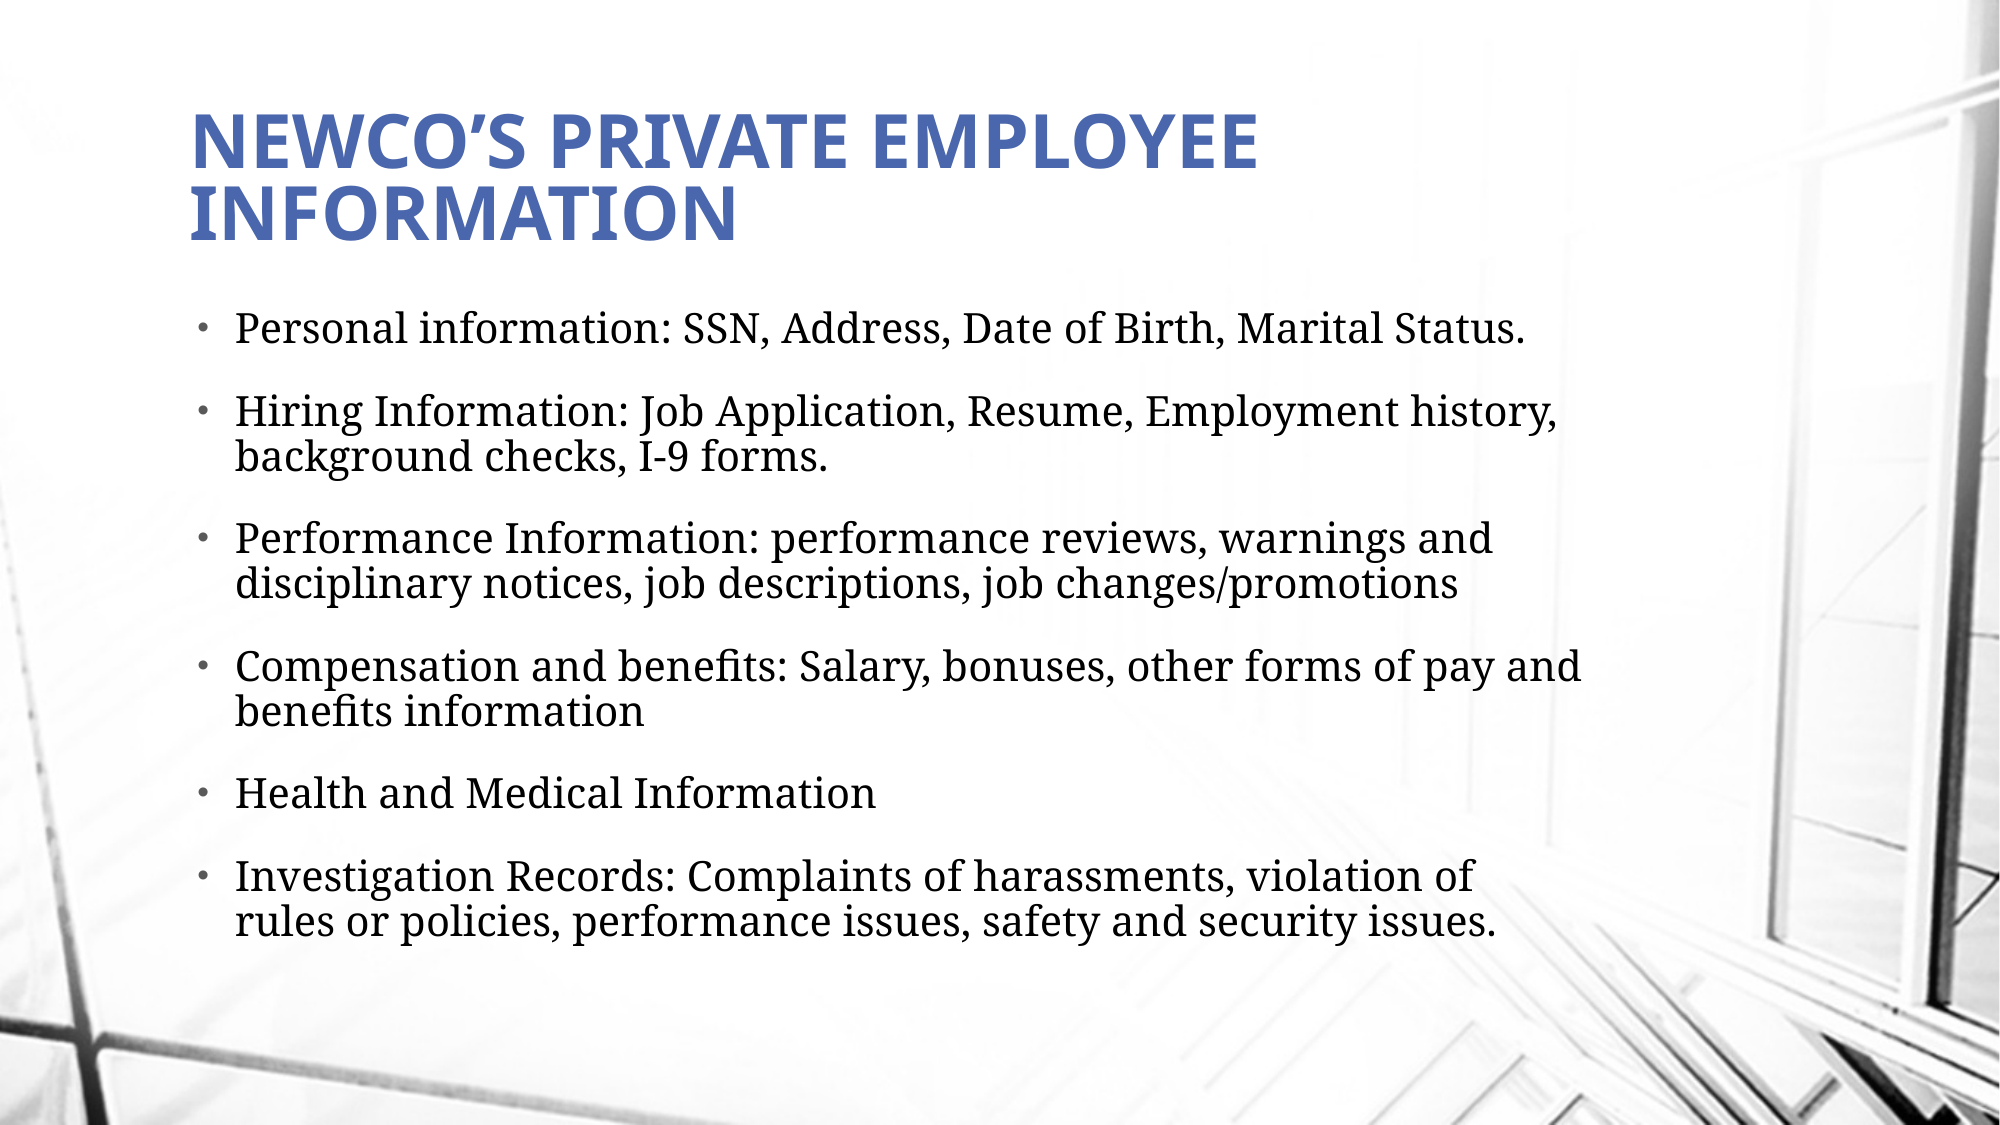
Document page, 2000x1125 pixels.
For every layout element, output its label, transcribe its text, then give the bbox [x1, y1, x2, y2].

picture [0, 0, 2000, 1125]
list Personal information: SSN, Address, Date of Birth, Marital Status. Hiring Information: Job Application, Resume, Employment history, background checks, I-9 forms. Performance Information: performance reviews, warnings and disciplinary notices, job descriptions, job changes/promotions Compensation and benefits: Salary, bonuses, other forms of pay and benefits information Health and Medical Information Investigation Records: Complaints of harassments, violation of rules or policies, performance issues, safety and security issues. [174, 299, 1600, 988]
title NEWCO’S PRIVATE EMPLOYEE INFORMATION [174, 87, 1600, 263]
